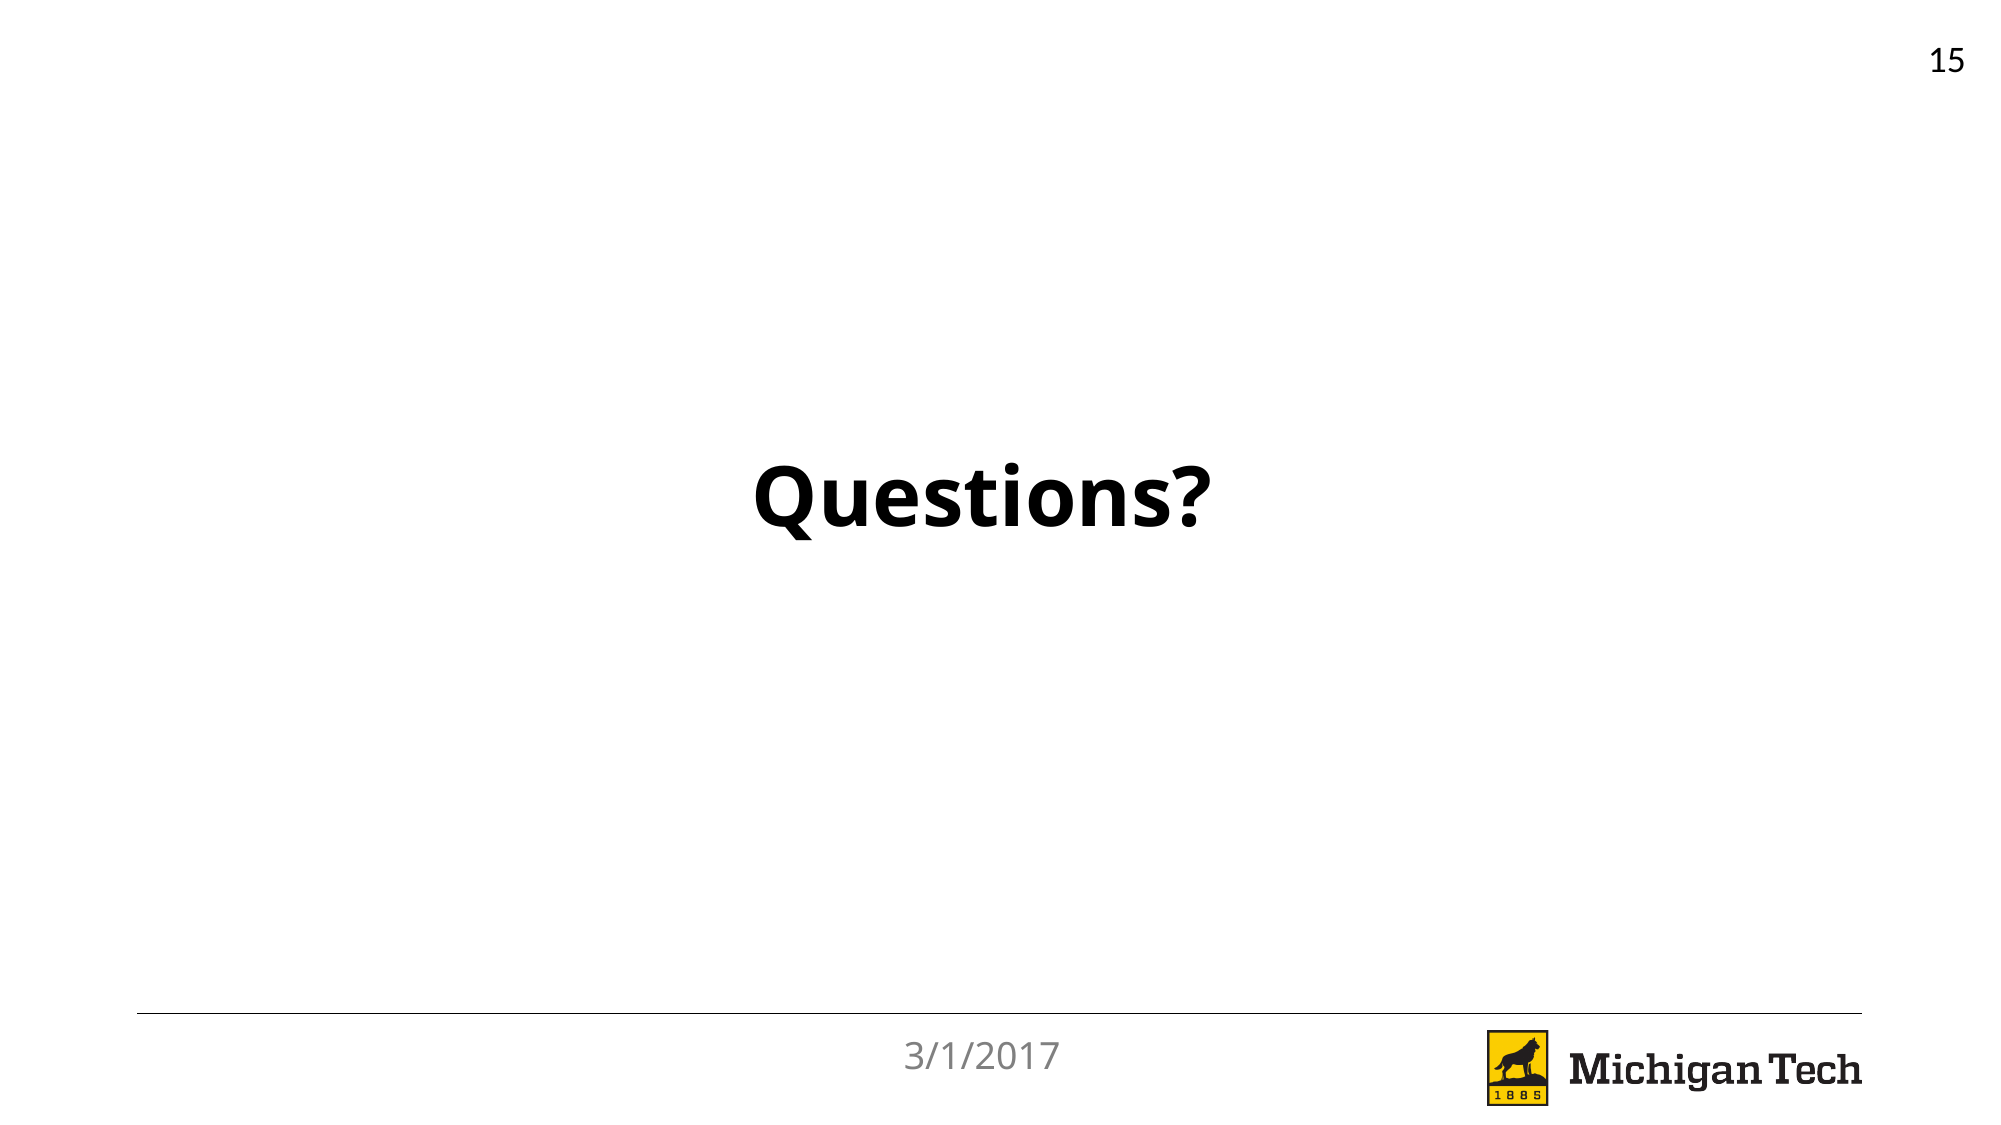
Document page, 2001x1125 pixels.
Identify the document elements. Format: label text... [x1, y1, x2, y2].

title Questions? [143, 432, 1821, 553]
picture [1487, 1030, 1862, 1106]
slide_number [757, 1024, 1208, 1085]
text_box 15 [1913, 27, 1992, 88]
